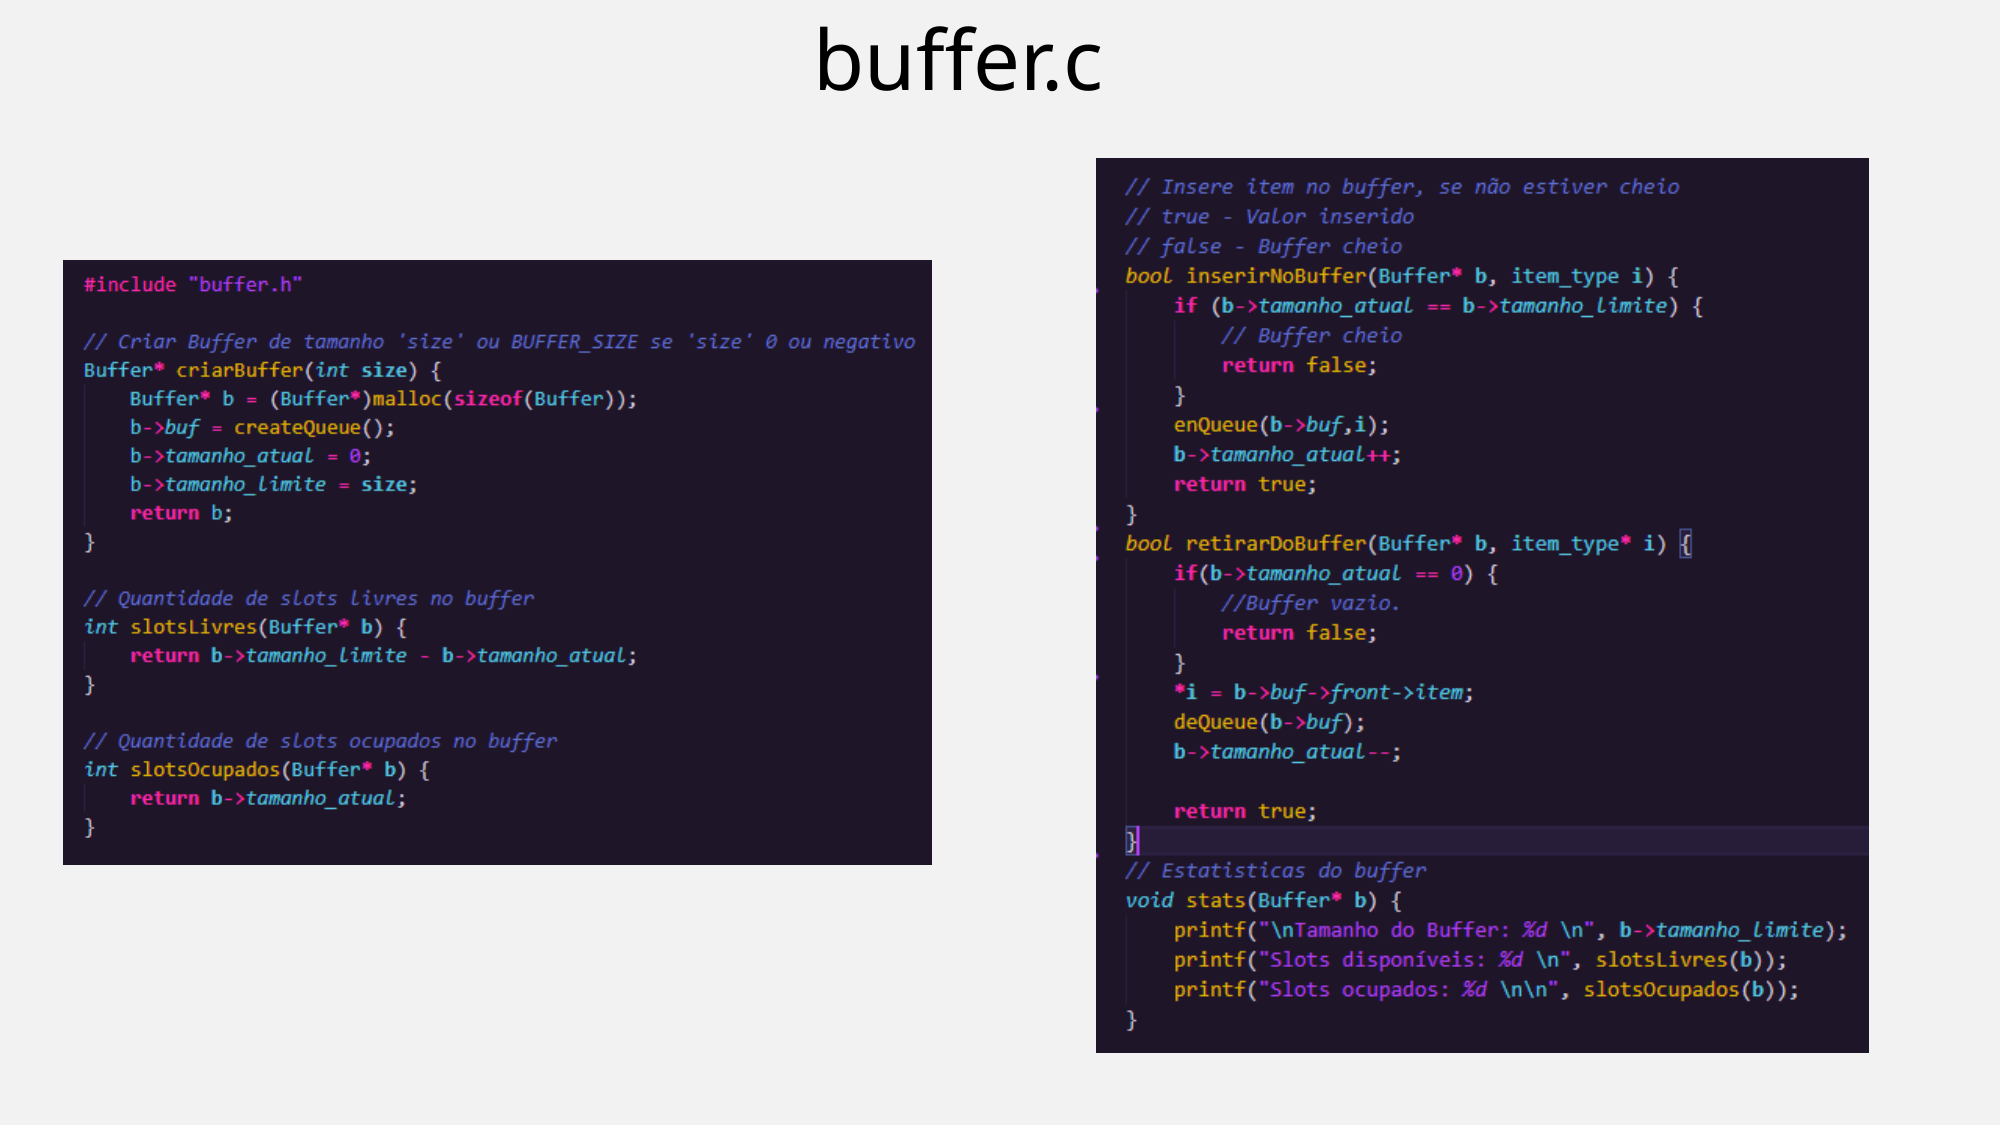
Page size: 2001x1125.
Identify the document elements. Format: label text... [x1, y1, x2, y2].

picture [62, 260, 932, 865]
text_box buffer.c [798, 0, 1119, 115]
picture [1096, 158, 1869, 1053]
